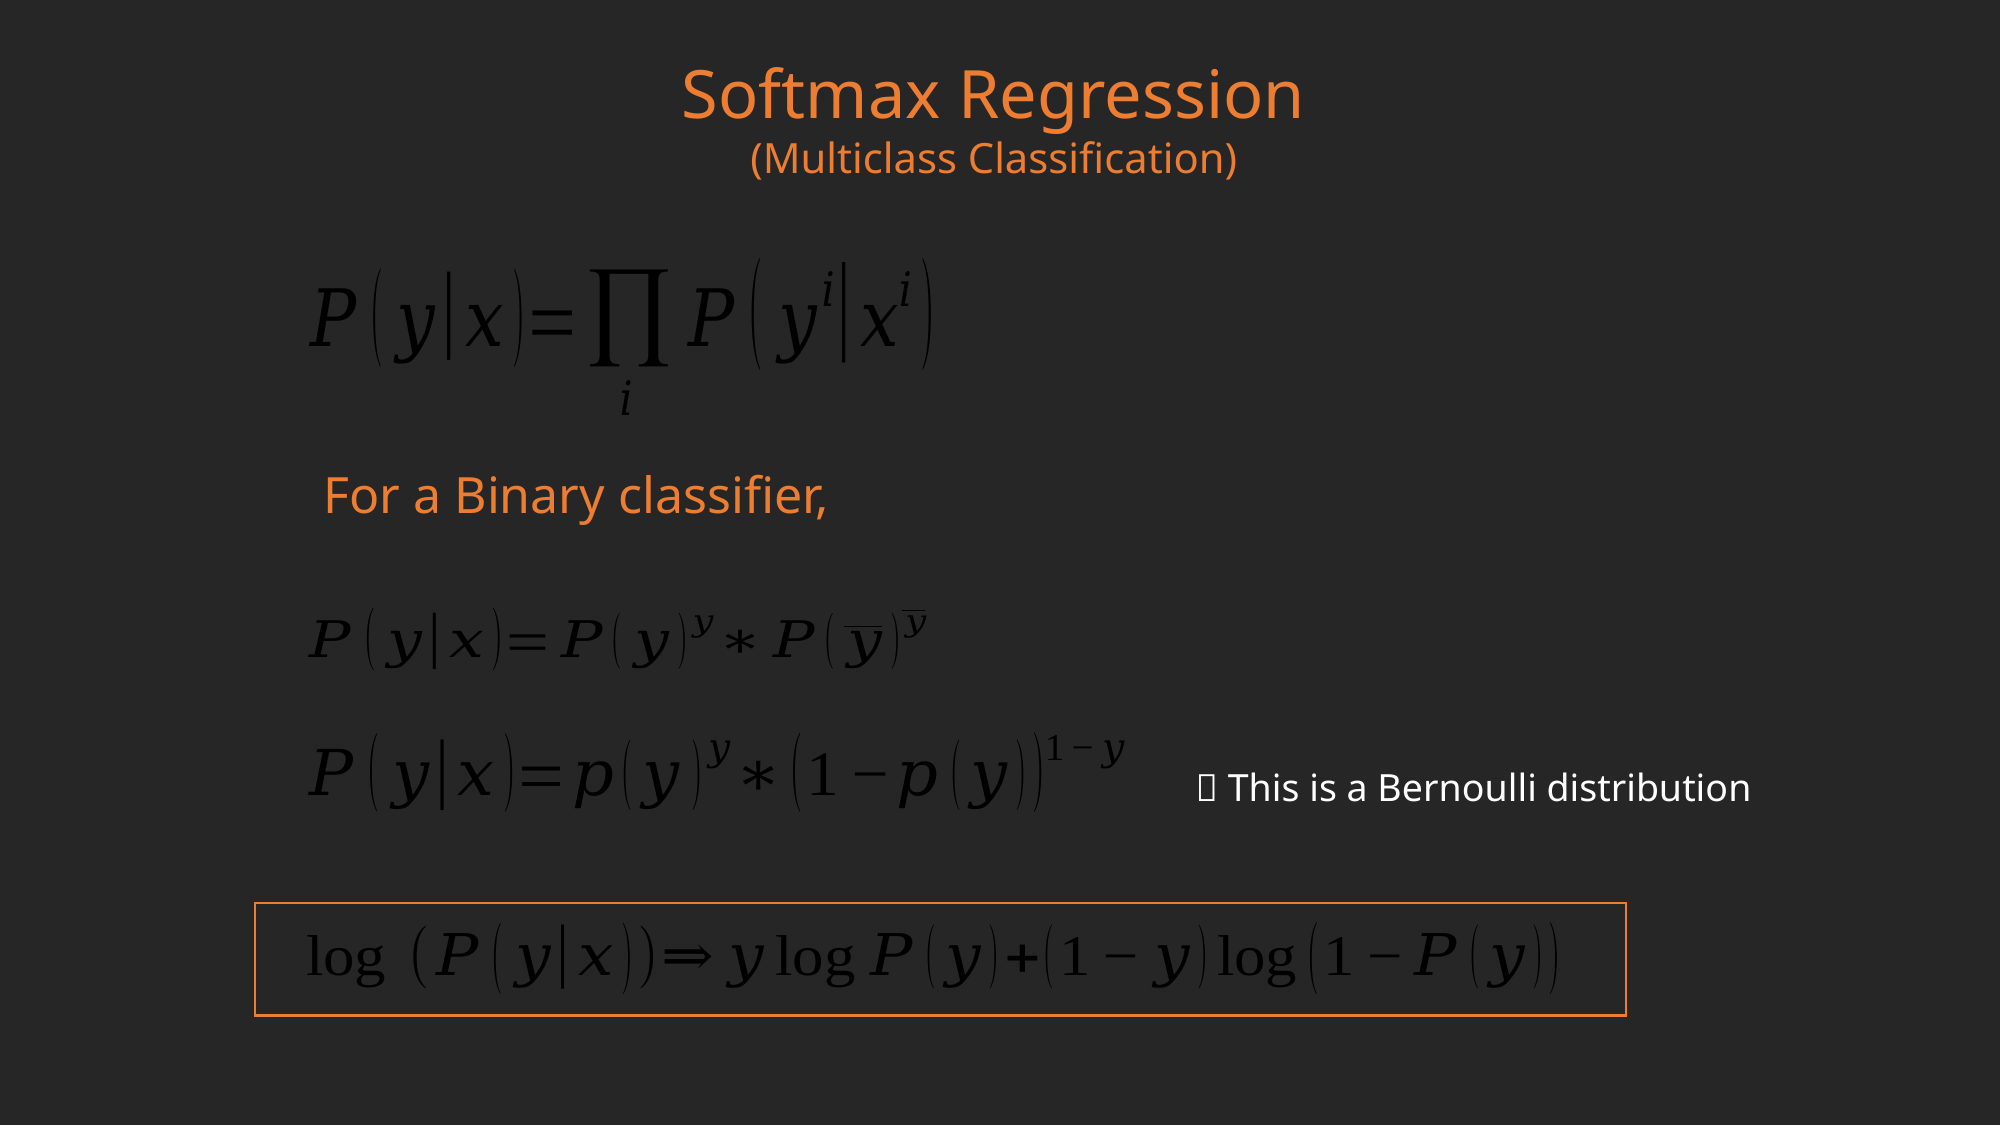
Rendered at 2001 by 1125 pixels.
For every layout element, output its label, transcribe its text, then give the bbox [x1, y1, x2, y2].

text_box For a Binary classifier, [308, 455, 844, 531]
text_box Softmax Regression (Multiclass Classification) [584, 44, 1403, 189]
text_box  This is a Bernoulli distribution [1180, 757, 1767, 817]
text_box [254, 902, 1627, 1017]
